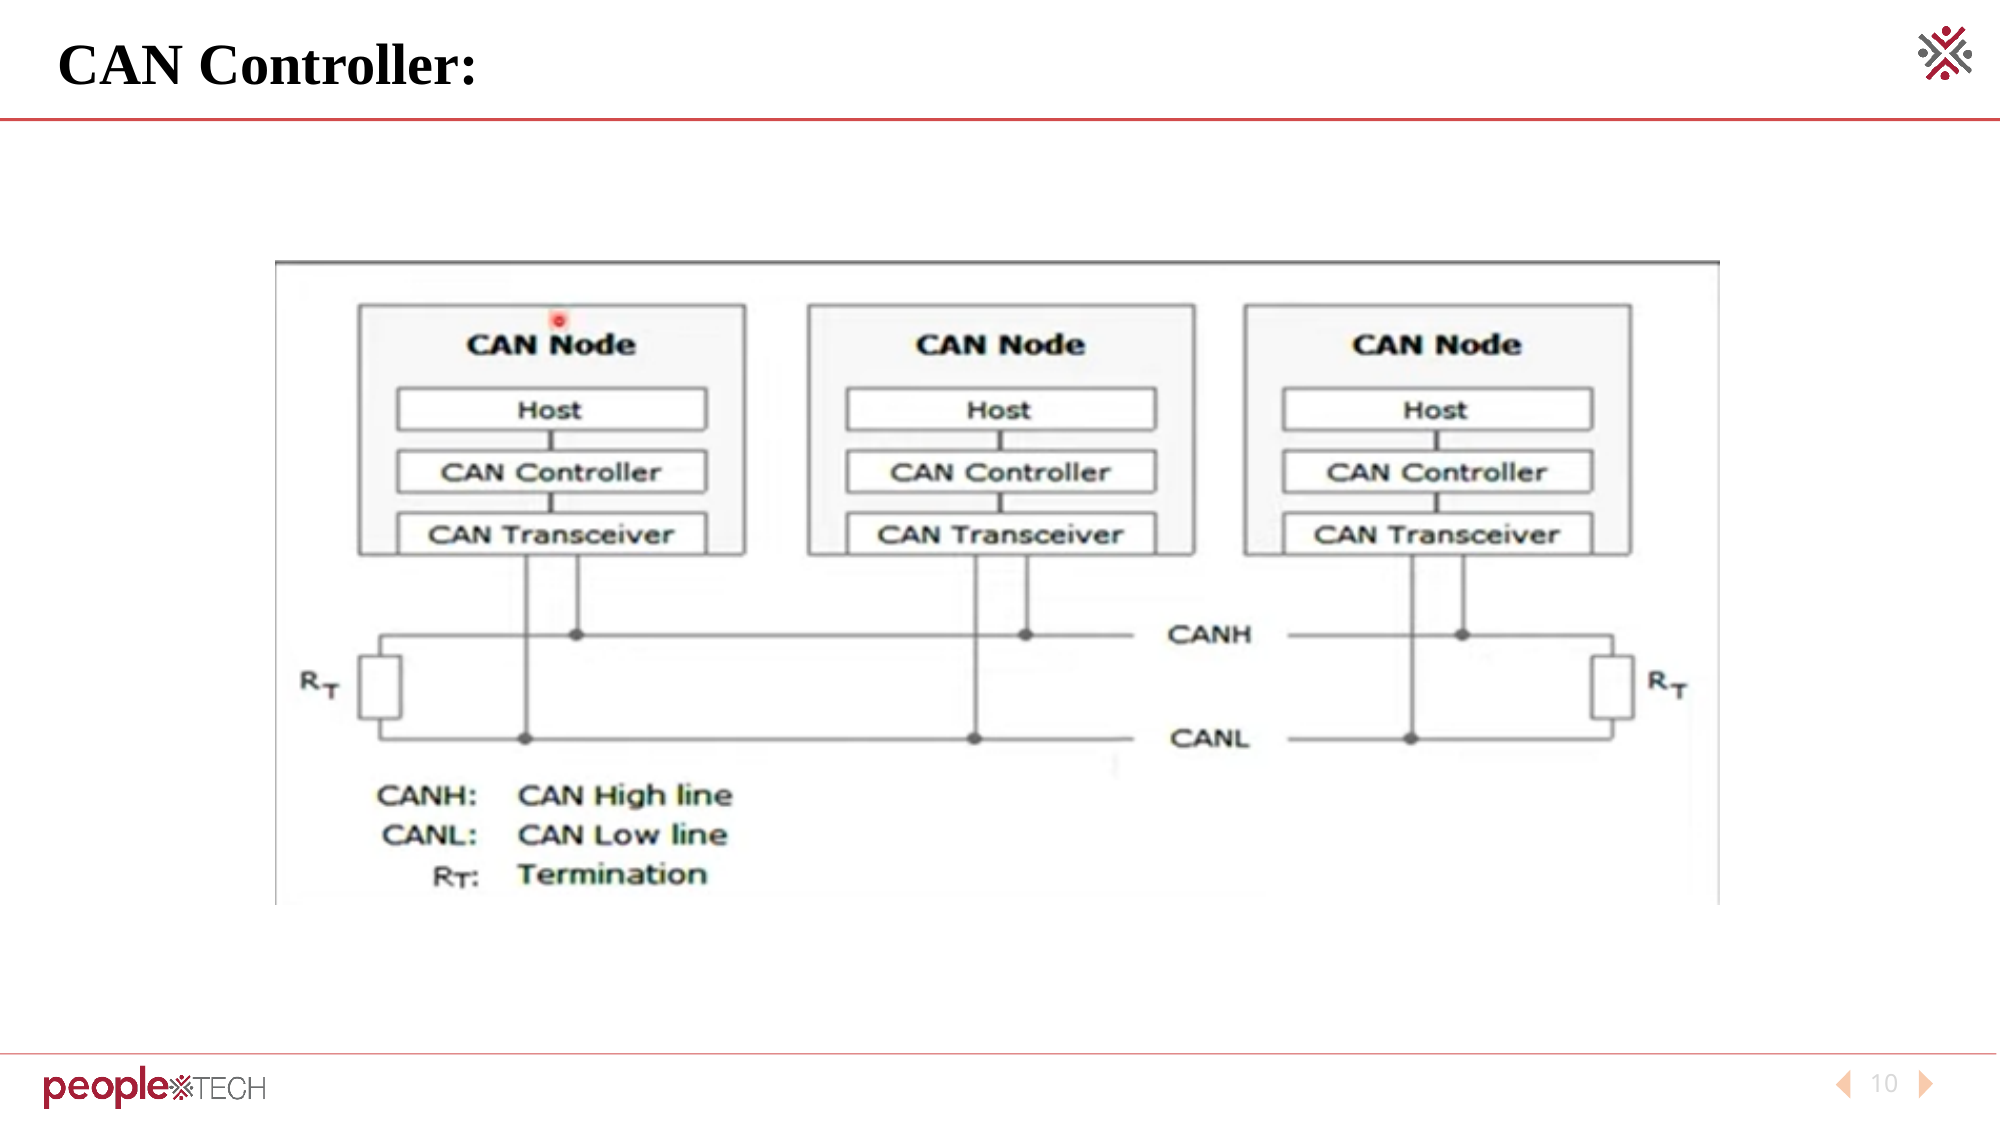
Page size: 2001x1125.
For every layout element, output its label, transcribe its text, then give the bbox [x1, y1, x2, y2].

text_box CAN Controller: [43, 18, 594, 104]
picture [275, 260, 1720, 905]
picture [1918, 26, 1972, 80]
picture [31, 1059, 275, 1115]
